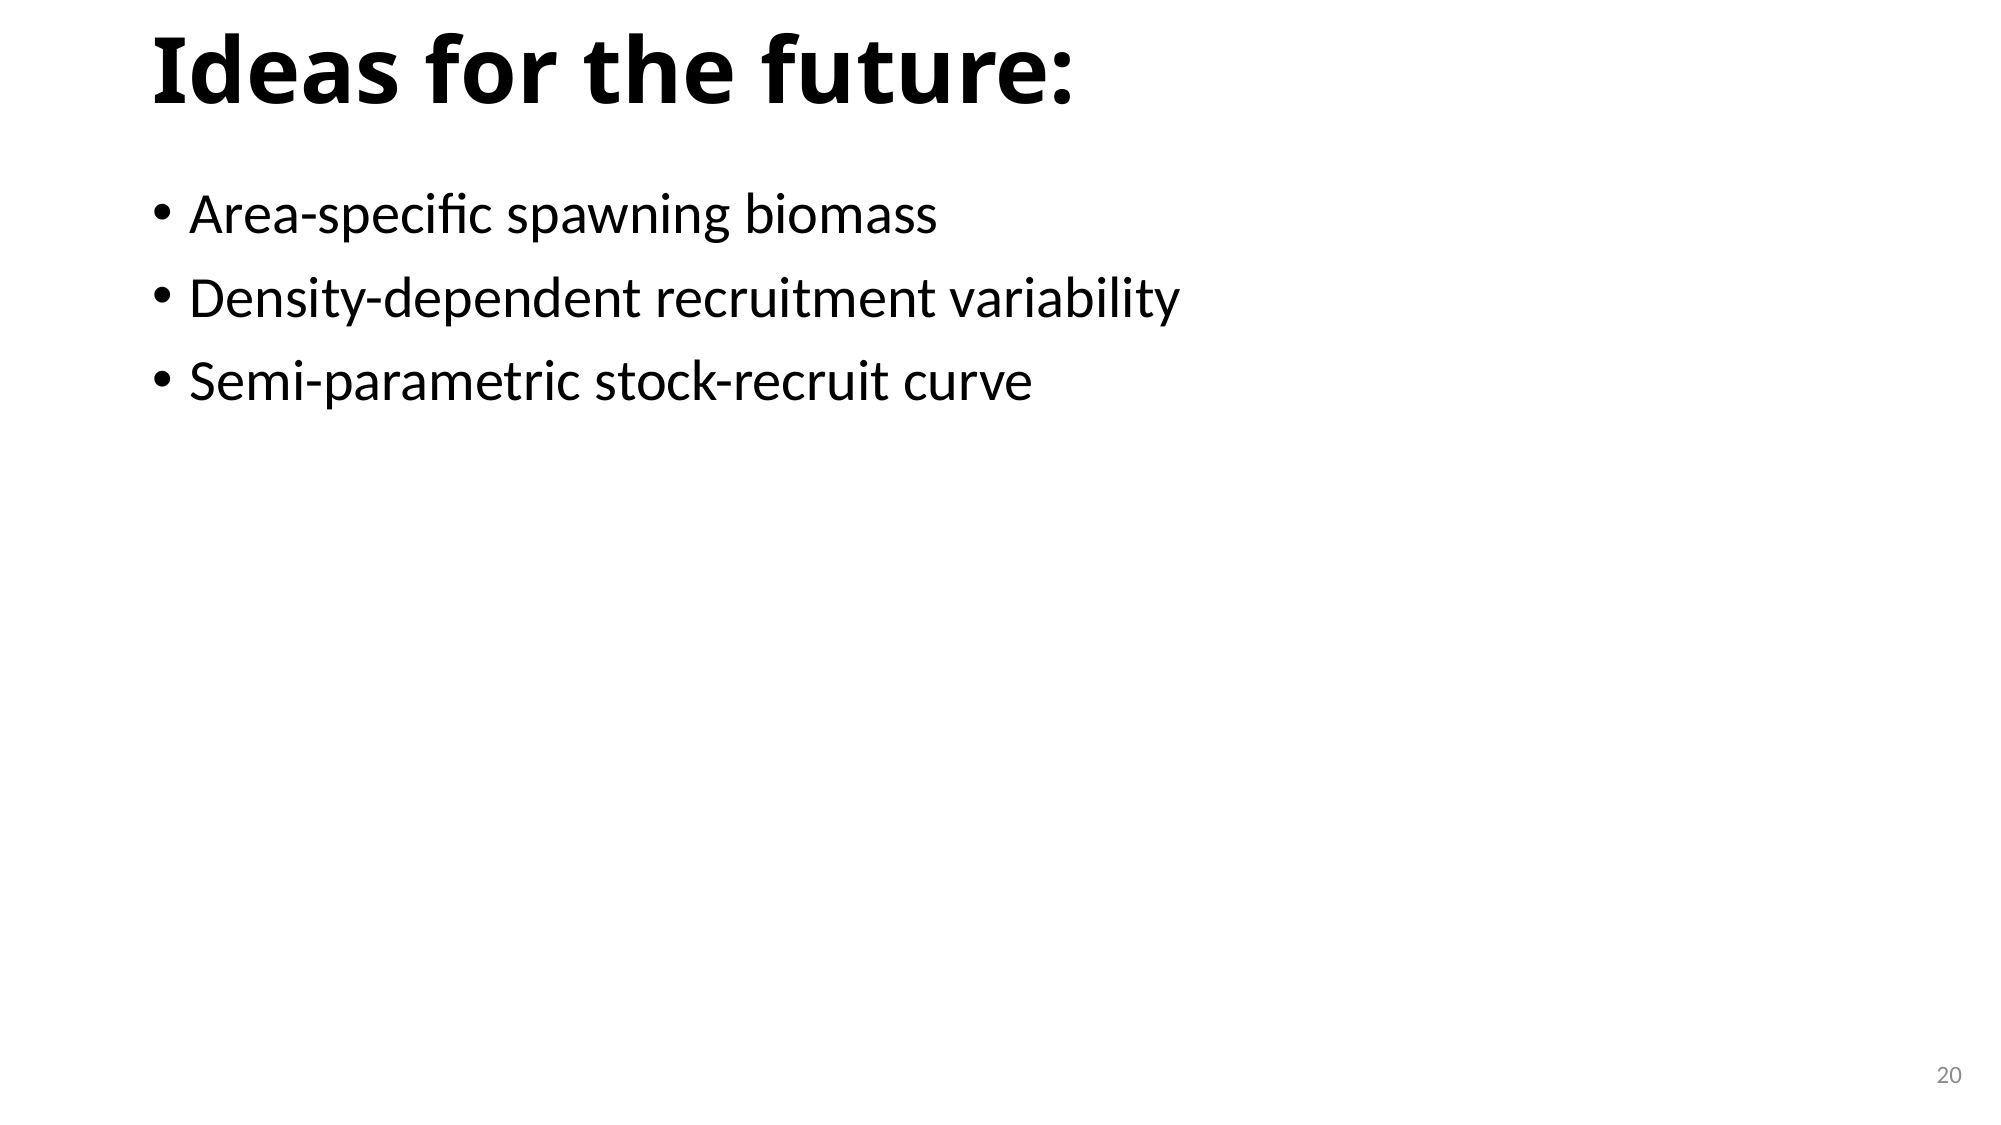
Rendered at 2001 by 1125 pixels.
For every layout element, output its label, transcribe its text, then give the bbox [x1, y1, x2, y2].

slide_number 20 [1527, 1043, 1978, 1104]
list Area-specific spawning biomass Density-dependent recruitment variability Semi-parametric stock-recruit curve [137, 175, 1863, 1075]
title Ideas for the future: [137, 0, 1863, 151]
